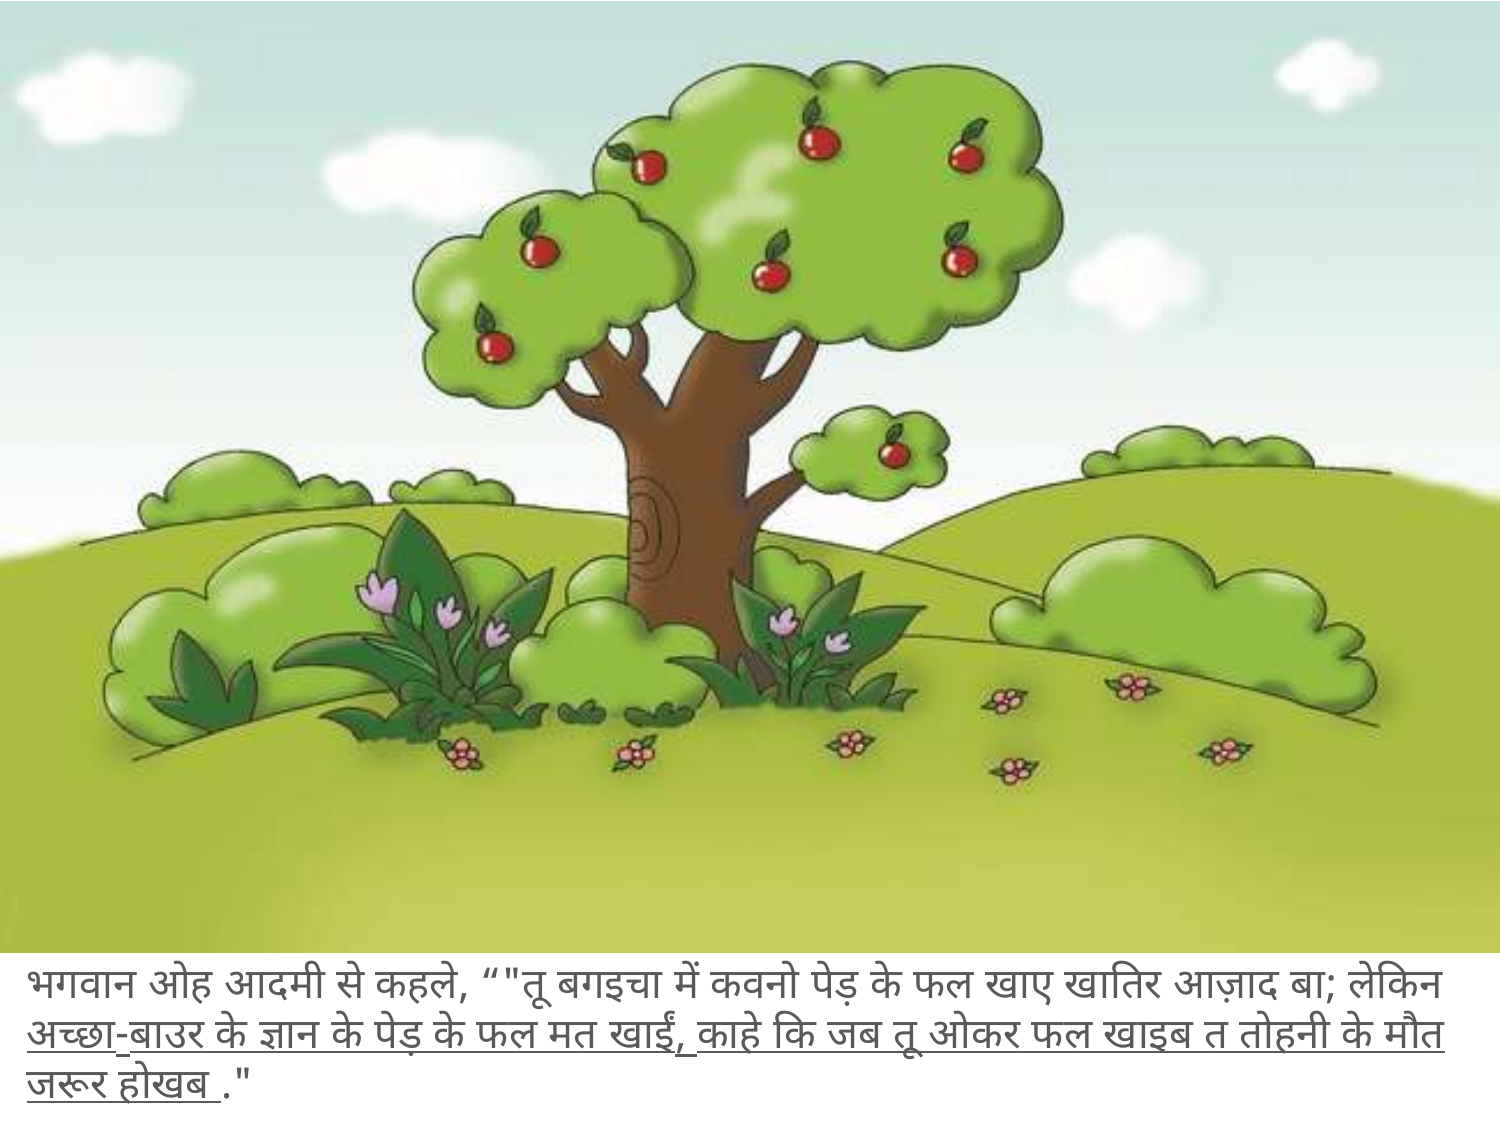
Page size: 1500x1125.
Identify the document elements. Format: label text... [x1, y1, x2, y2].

text_box भगवान ओह आदमी से कहले, “"तू बगइचा में कवनो पेड़ के फल खाए खातिर आज़ाद बा; लेकिन अच्छा-बाउर के ज्ञान के पेड़ के फल मत खाईं, काहे कि जब तू ओकर फल खाइब त तोहनी के मौत जरूर होखब ." [11, 960, 1483, 1115]
picture [0, 0, 1500, 953]
